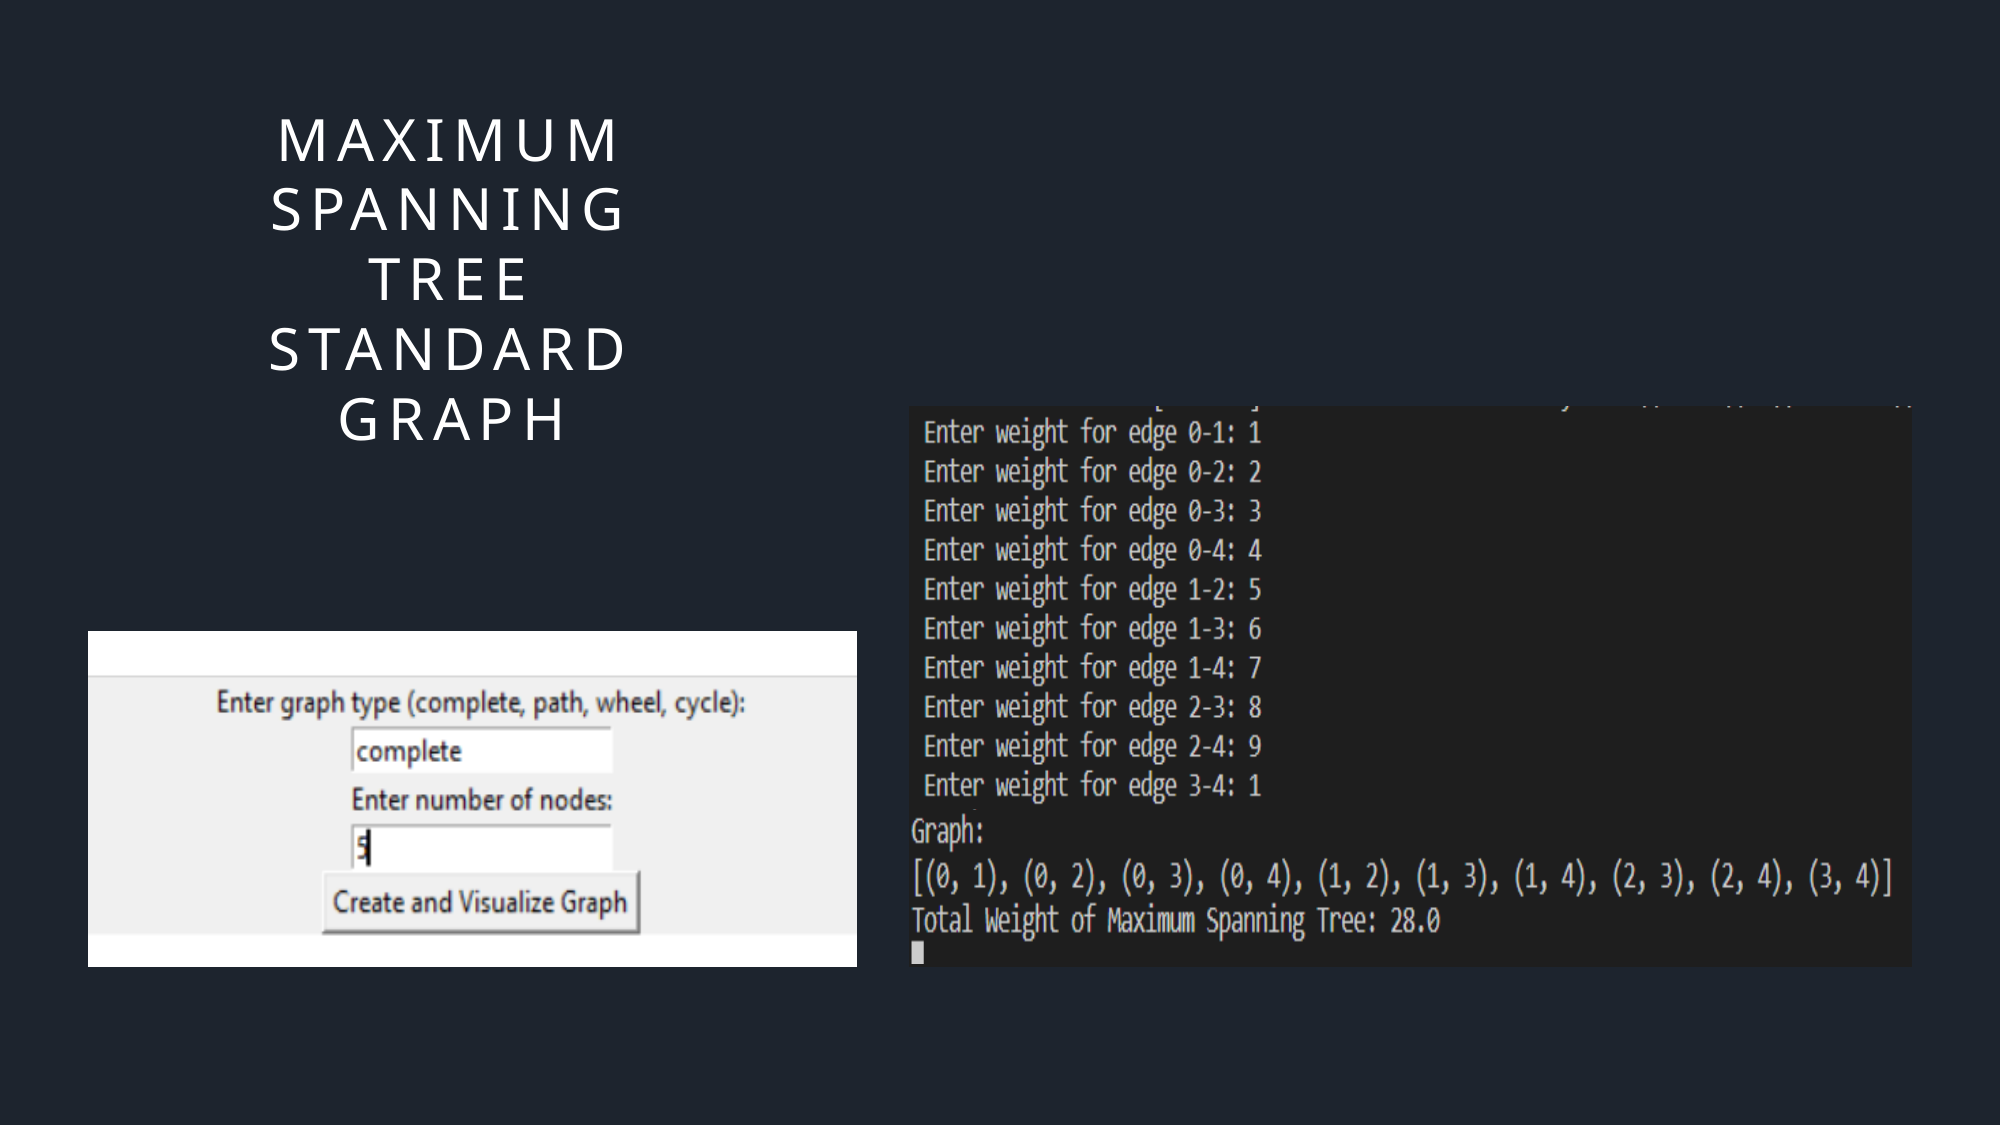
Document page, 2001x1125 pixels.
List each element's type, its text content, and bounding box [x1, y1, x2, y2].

picture [909, 406, 1912, 968]
text_box Maximum Spanning Tree standard graph [177, 88, 726, 467]
picture [88, 631, 857, 968]
